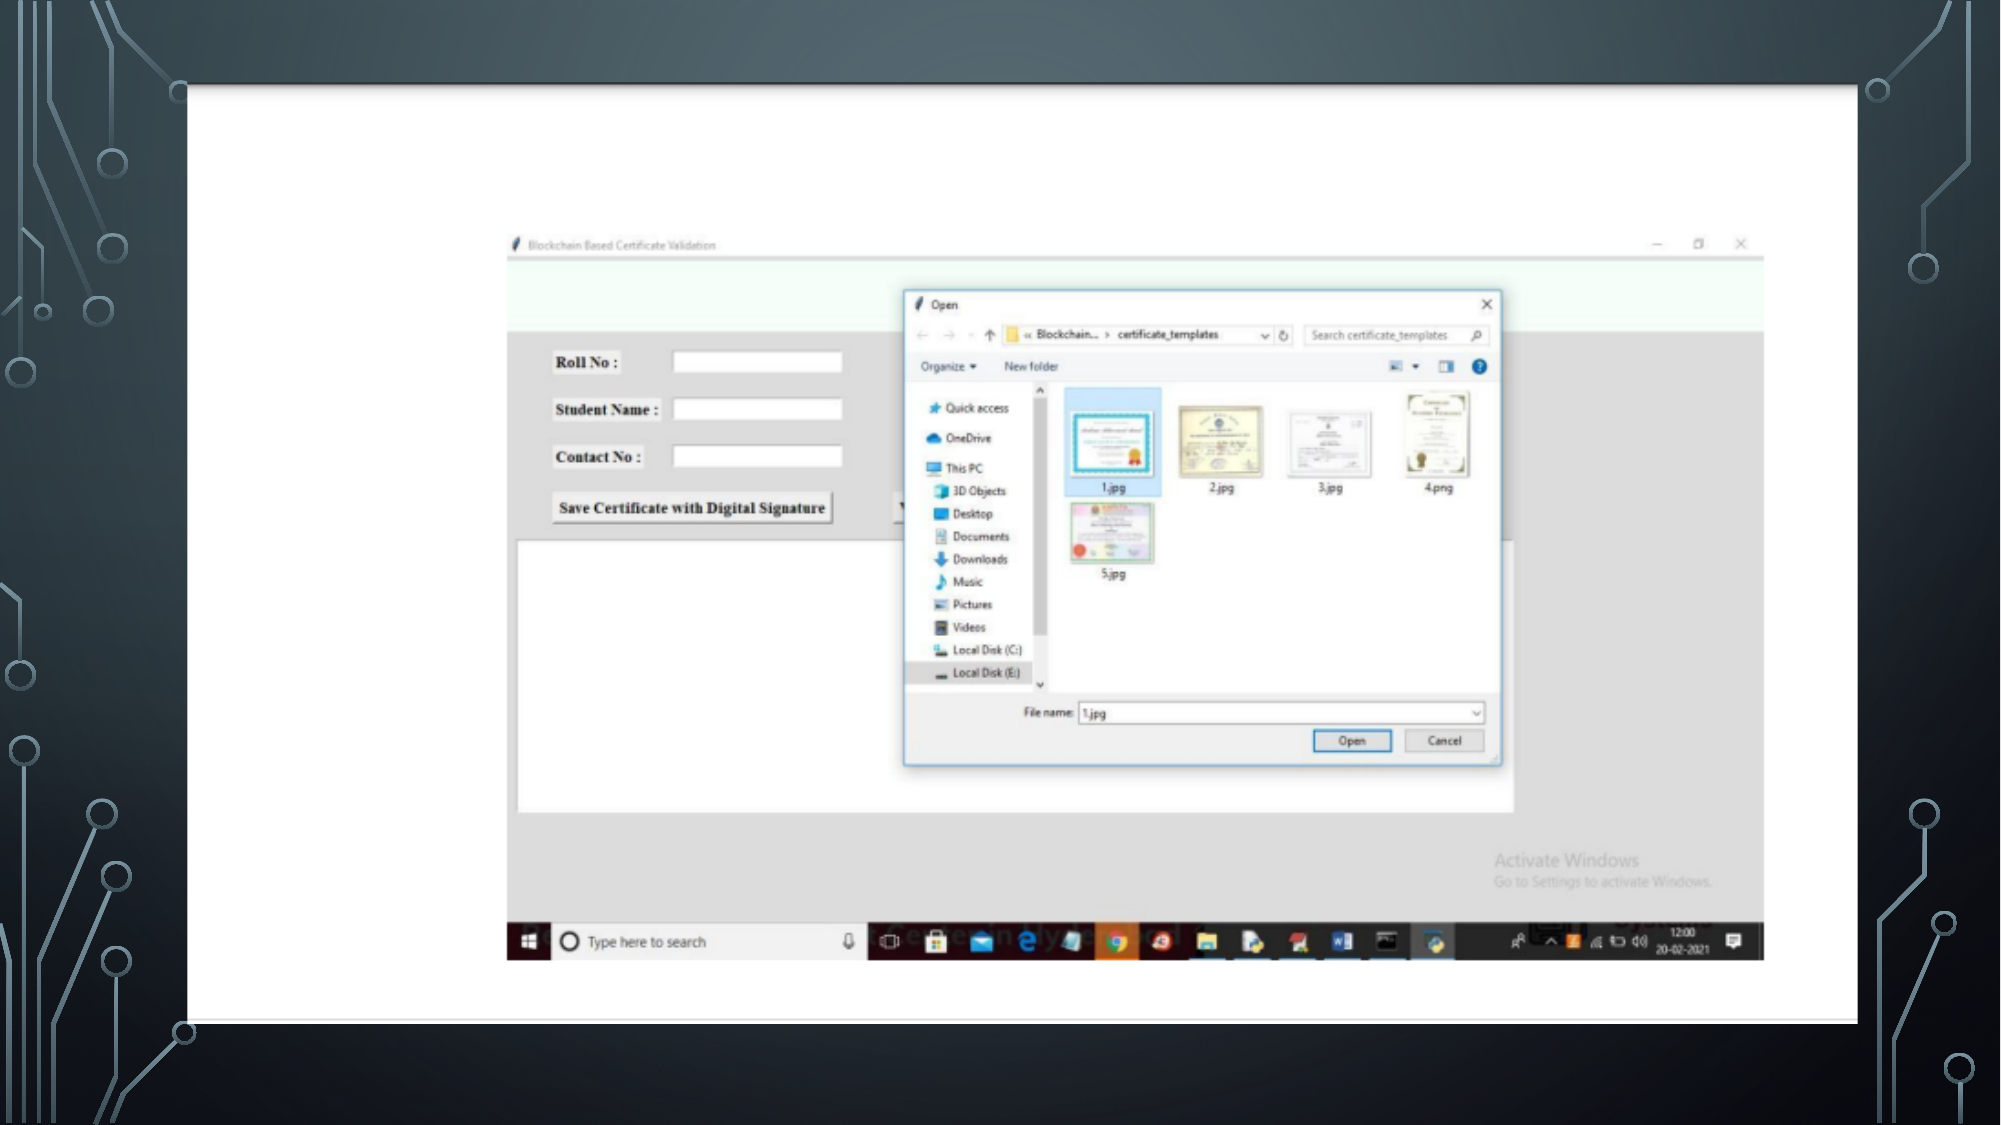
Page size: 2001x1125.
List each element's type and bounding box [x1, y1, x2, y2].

list [186, 81, 1858, 1024]
